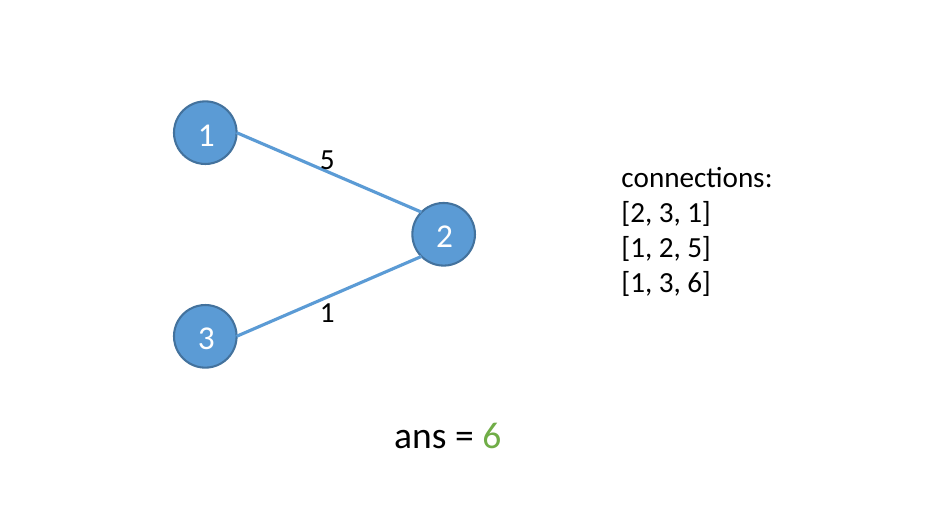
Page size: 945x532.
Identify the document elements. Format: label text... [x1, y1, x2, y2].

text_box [236, 132, 422, 213]
text_box 3 [172, 303, 238, 369]
text_box 2 [411, 201, 477, 267]
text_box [236, 256, 422, 337]
text_box 1 [172, 100, 238, 166]
text_box ans = 6 [379, 403, 643, 463]
text_box connections: [2, 3, 1] [1, 2, 5] [1, 3, 6] [606, 150, 888, 341]
